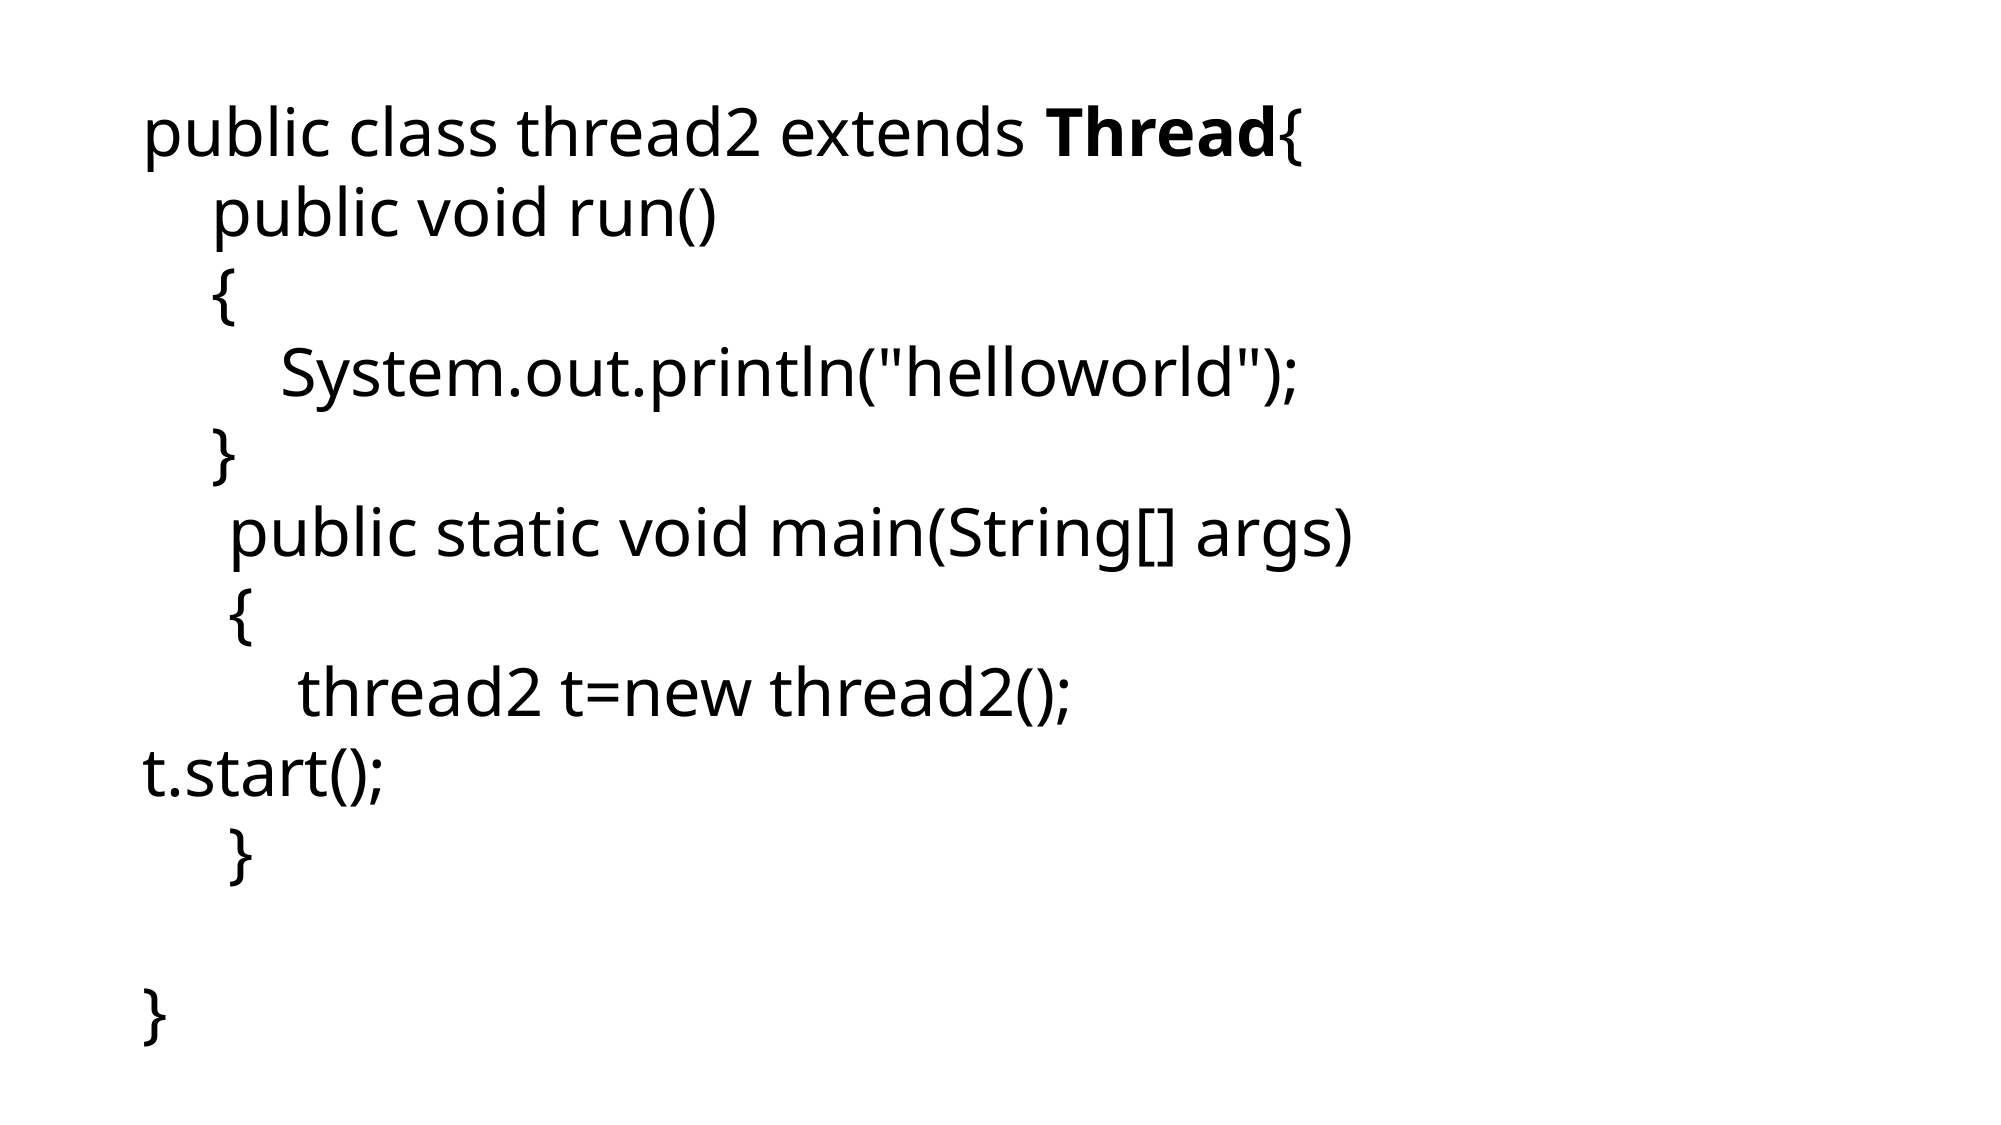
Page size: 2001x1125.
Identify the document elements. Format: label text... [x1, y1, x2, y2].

text_box public class thread2 extends Thread{ public void run() { System.out.println("helloworld"); } public static void main(String[] args) { thread2 t=new thread2(); t.start(); } } [127, 82, 1947, 1057]
